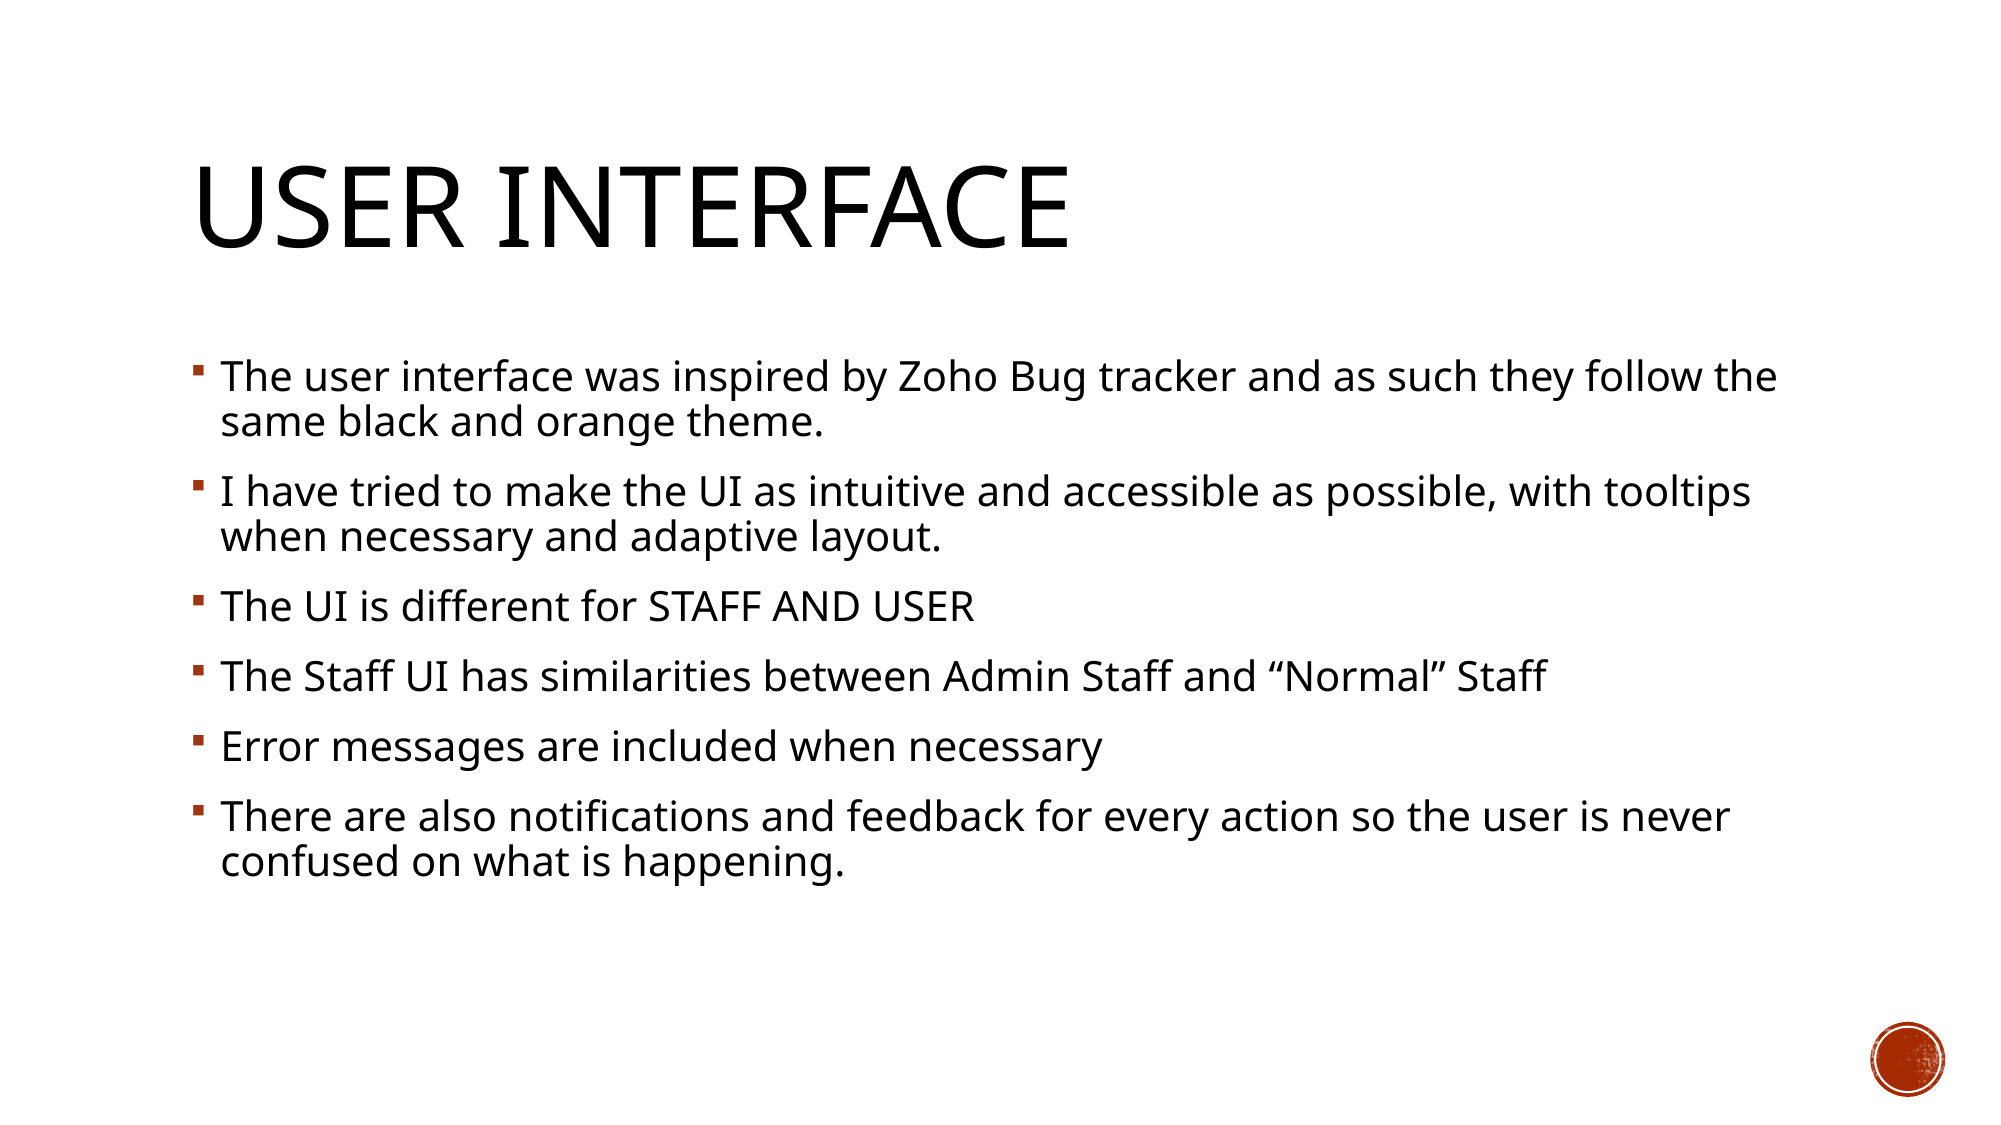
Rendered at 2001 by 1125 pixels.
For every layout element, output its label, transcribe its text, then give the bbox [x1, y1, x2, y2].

title USER INTERFACE [175, 79, 1826, 344]
list The user interface was inspired by Zoho Bug tracker and as such they follow the same black and orange theme. I have tried to make the UI as intuitive and accessible as possible, with tooltips when necessary and adaptive layout. The UI is different for STAFF AND USER The Staff UI has similarities between Admin Staff and “Normal” Staff Error messages are included when necessary There are also notifications and feedback for every action so the user is never confused on what is happening. [175, 348, 1826, 1013]
